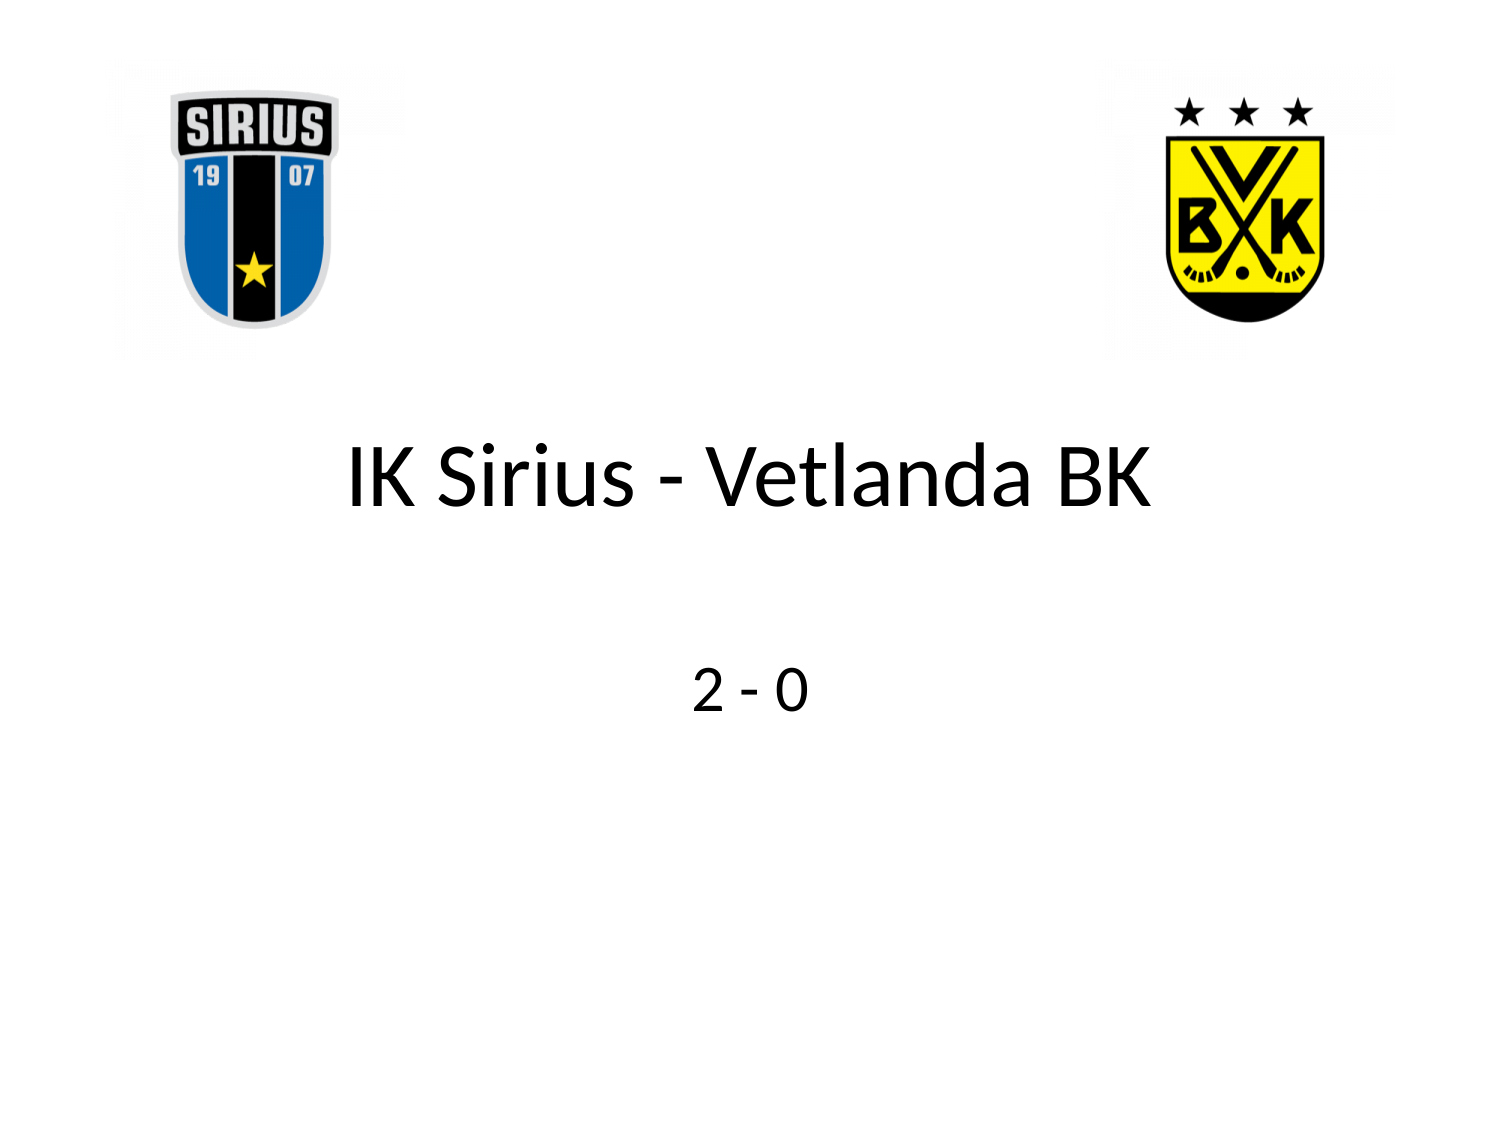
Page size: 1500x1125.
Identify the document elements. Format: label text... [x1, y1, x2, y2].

picture [104, 59, 406, 361]
subtitle 2 - 0 [225, 637, 1275, 925]
picture [1094, 59, 1396, 361]
title IK Sirius - Vetlanda BK [112, 349, 1388, 591]
